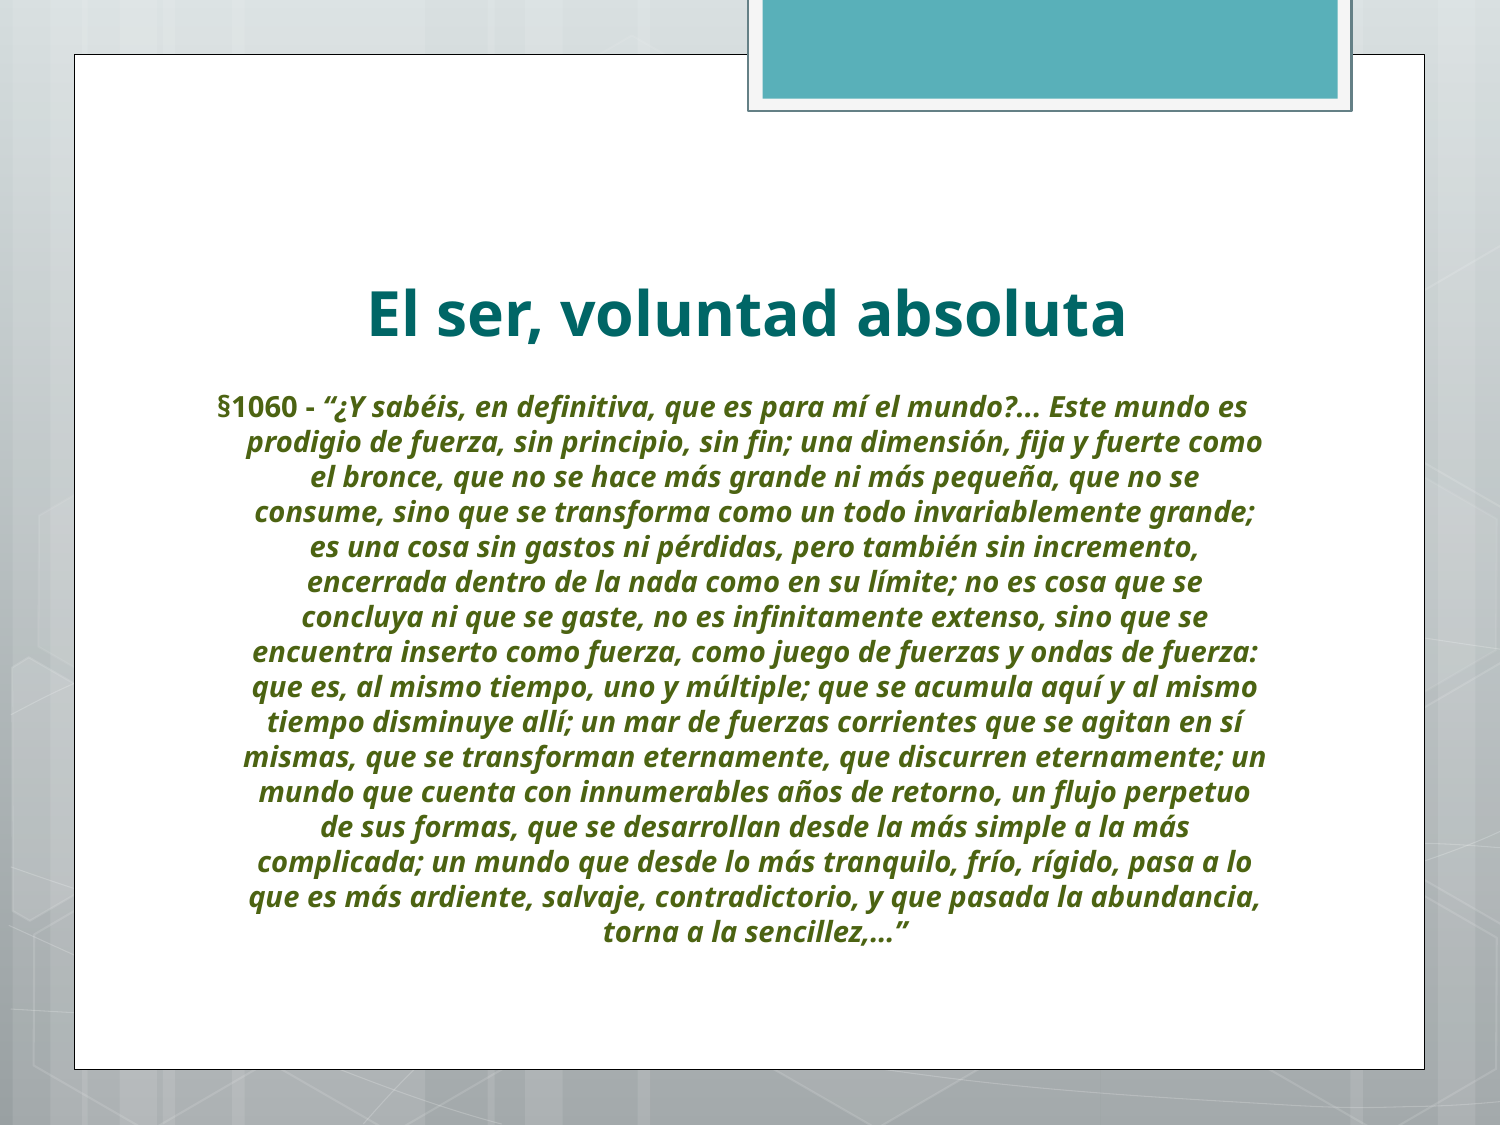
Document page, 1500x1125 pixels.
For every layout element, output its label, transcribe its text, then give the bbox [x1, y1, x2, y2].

list §1060 - “¿Y sabéis, en definitiva, que es para mí el mundo?... Este mundo es prodigio de fuerza, sin principio, sin fin; una dimensión, fija y fuerte como el bronce, que no se hace más grande ni más pequeña, que no se consume, sino que se transforma como un todo invariablemente grande; es una cosa sin gastos ni pérdidas, pero también sin incremento, encerrada dentro de la nada como en su límite; no es cosa que se concluya ni que se gaste, no es infinitamente extenso, sino que se encuentra inserto como fuerza, como juego de fuerzas y ondas de fuerza: que es, al mismo tiempo, uno y múltiple; que se acumula aquí y al mismo tiempo disminuye allí; un mar de fuerzas corrientes que se agitan en sí mismas, que se transforman eternamente, que discurren eternamente; un mundo que cuenta con innumerables años de retorno, un flujo perpetuo de sus formas, que se desarrollan desde la más simple a la más complicada; un mundo que desde lo más tranquilo, frío, rígido, pasa a lo que es más ardiente, salvaje, contradictorio, y que pasada la abundancia, torna a la sencillez,…” [171, 381, 1283, 957]
title El ser, voluntad absoluta [171, 168, 1324, 357]
